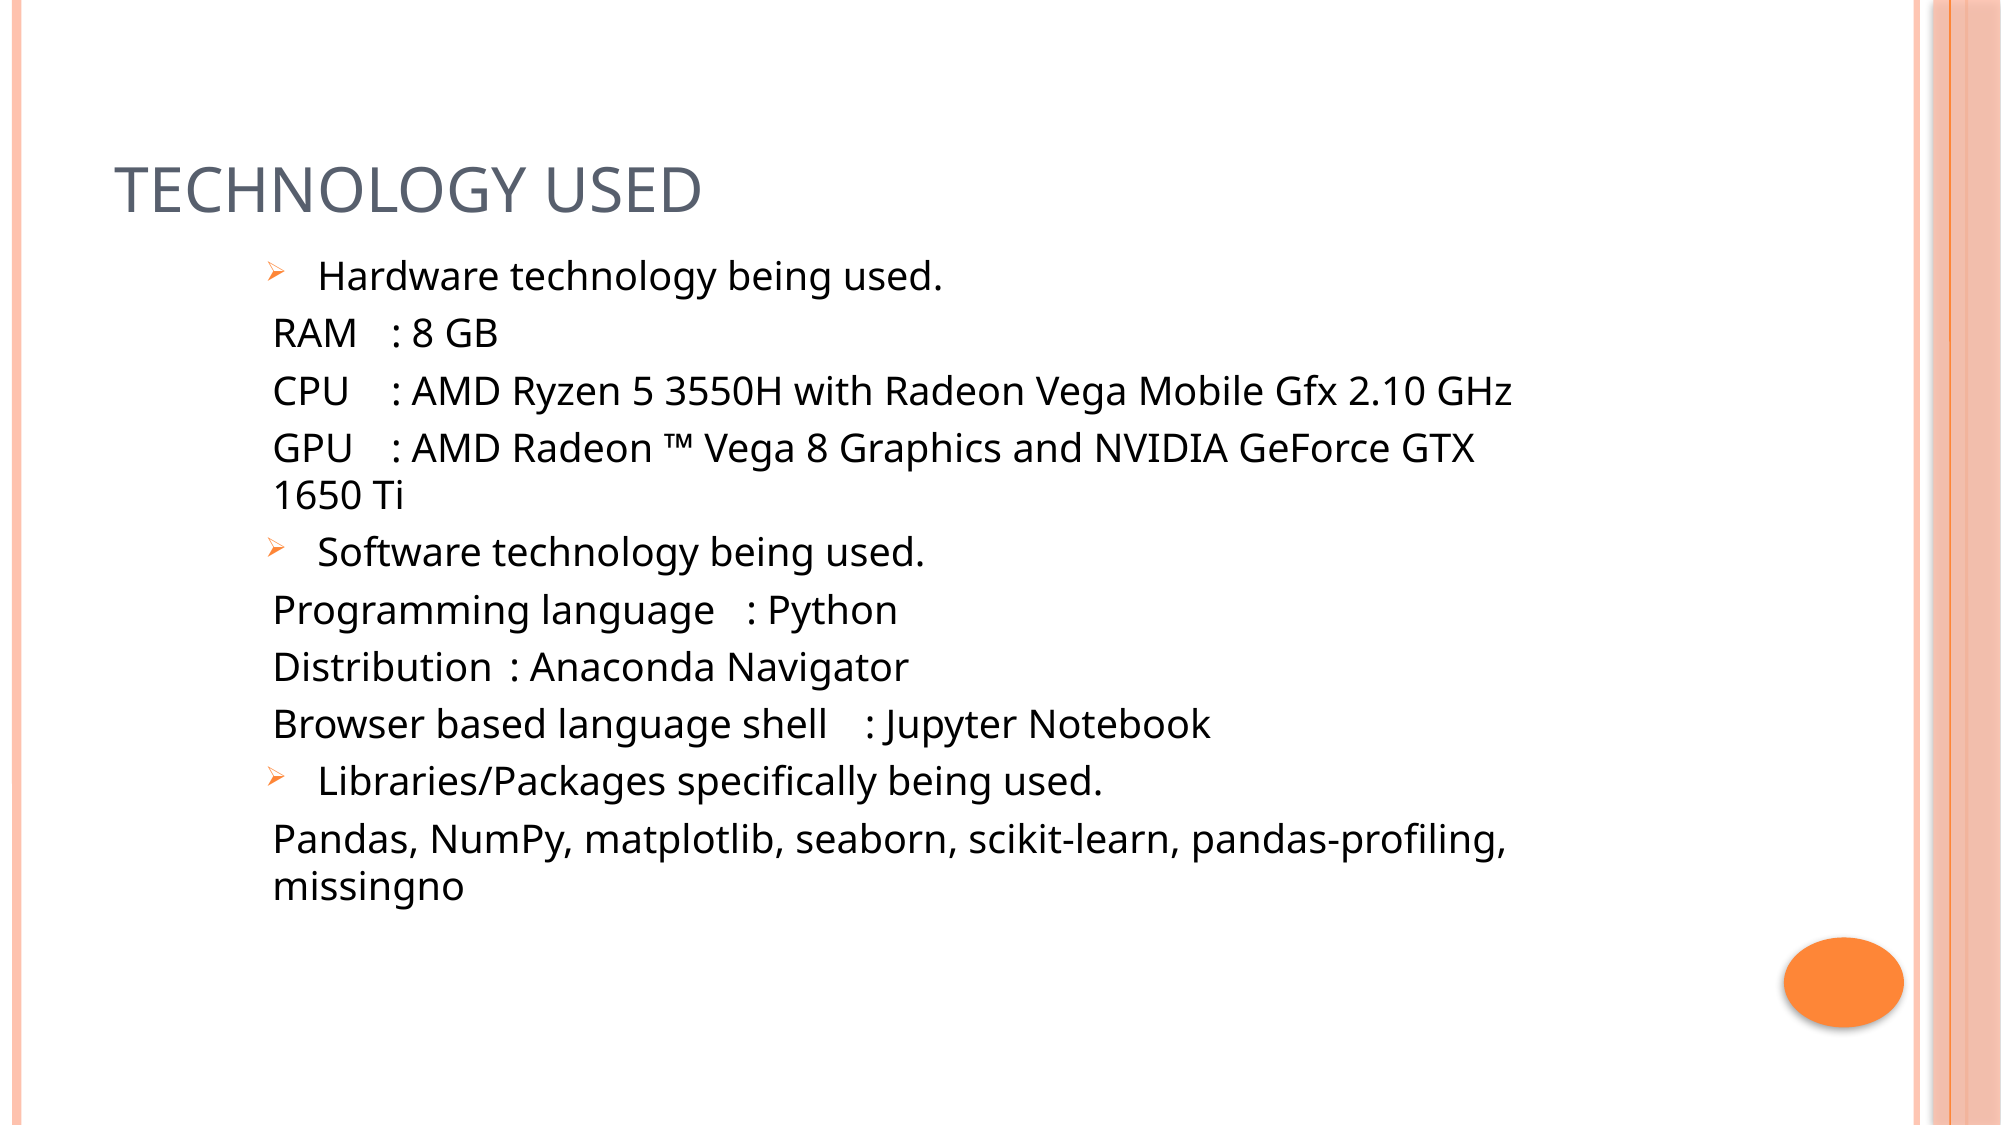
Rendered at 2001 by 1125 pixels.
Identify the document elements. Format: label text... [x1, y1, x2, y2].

list Hardware technology being used. RAM : 8 GB CPU : AMD Ryzen 5 3550H with Radeon Vega Mobile Gfx 2.10 GHz GPU : AMD Radeon ™ Vega 8 Graphics and NVIDIA GeForce GTX 1650 Ti Software technology being used. Programming language : Python Distribution : Anaconda Navigator Browser based language shell : Jupyter Notebook Libraries/Packages specifically being used. Pandas, NumPy, matplotlib, seaborn, scikit-learn, pandas-profiling, missingno [250, 243, 1570, 925]
title TECHNOLOGY USED [99, 45, 1734, 233]
